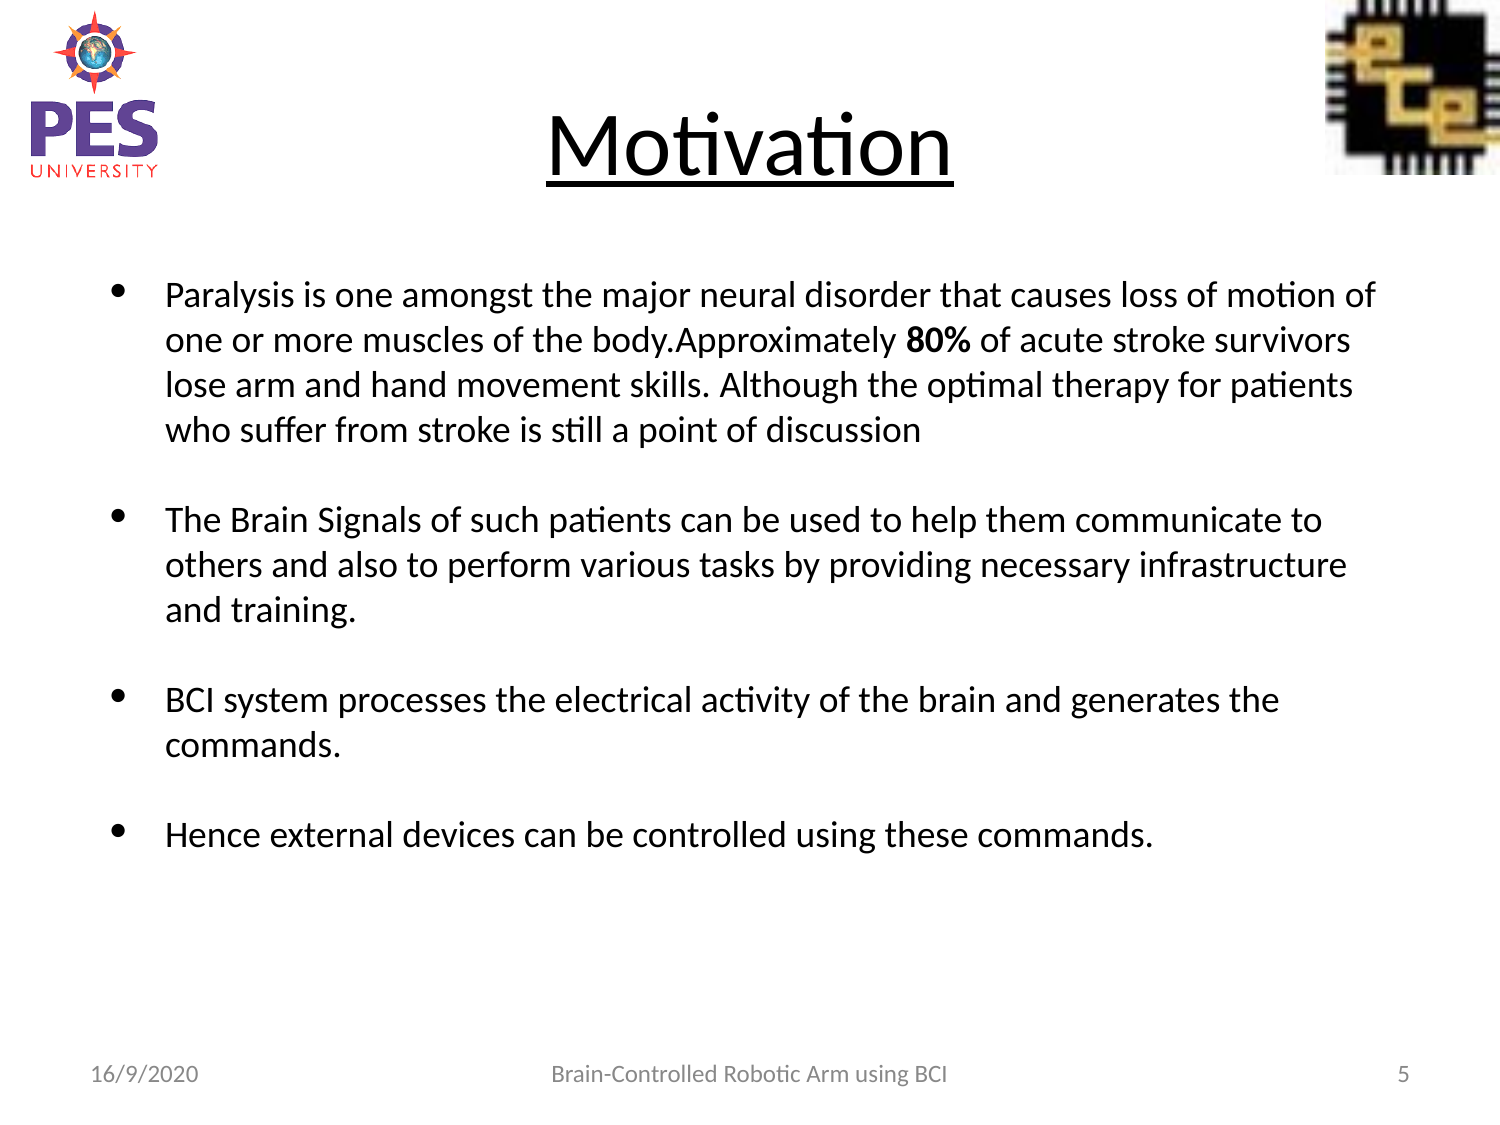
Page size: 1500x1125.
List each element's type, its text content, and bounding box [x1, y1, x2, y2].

footer Brain-Controlled Robotic Arm using BCI [512, 1042, 988, 1103]
list Paralysis is one amongst the major neural disorder that causes loss of motion of one or more muscles of the body.Approximately 80% of acute stroke survivors lose arm and hand movement skills. Although the optimal therapy for patients who suffer from stroke is still a point of discussion The Brain Signals of such patients can be used to help them communicate to others and also to perform various tasks by providing necessary infrastructure and training. BCI system processes the electrical activity of the brain and generates the commands. Hence external devices can be controlled using these commands. [75, 262, 1425, 1005]
title Motivation [75, 45, 1425, 233]
picture [1324, 0, 1500, 176]
slide_number ‹#› [1074, 1042, 1425, 1103]
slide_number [75, 1042, 425, 1103]
picture [0, 0, 188, 188]
